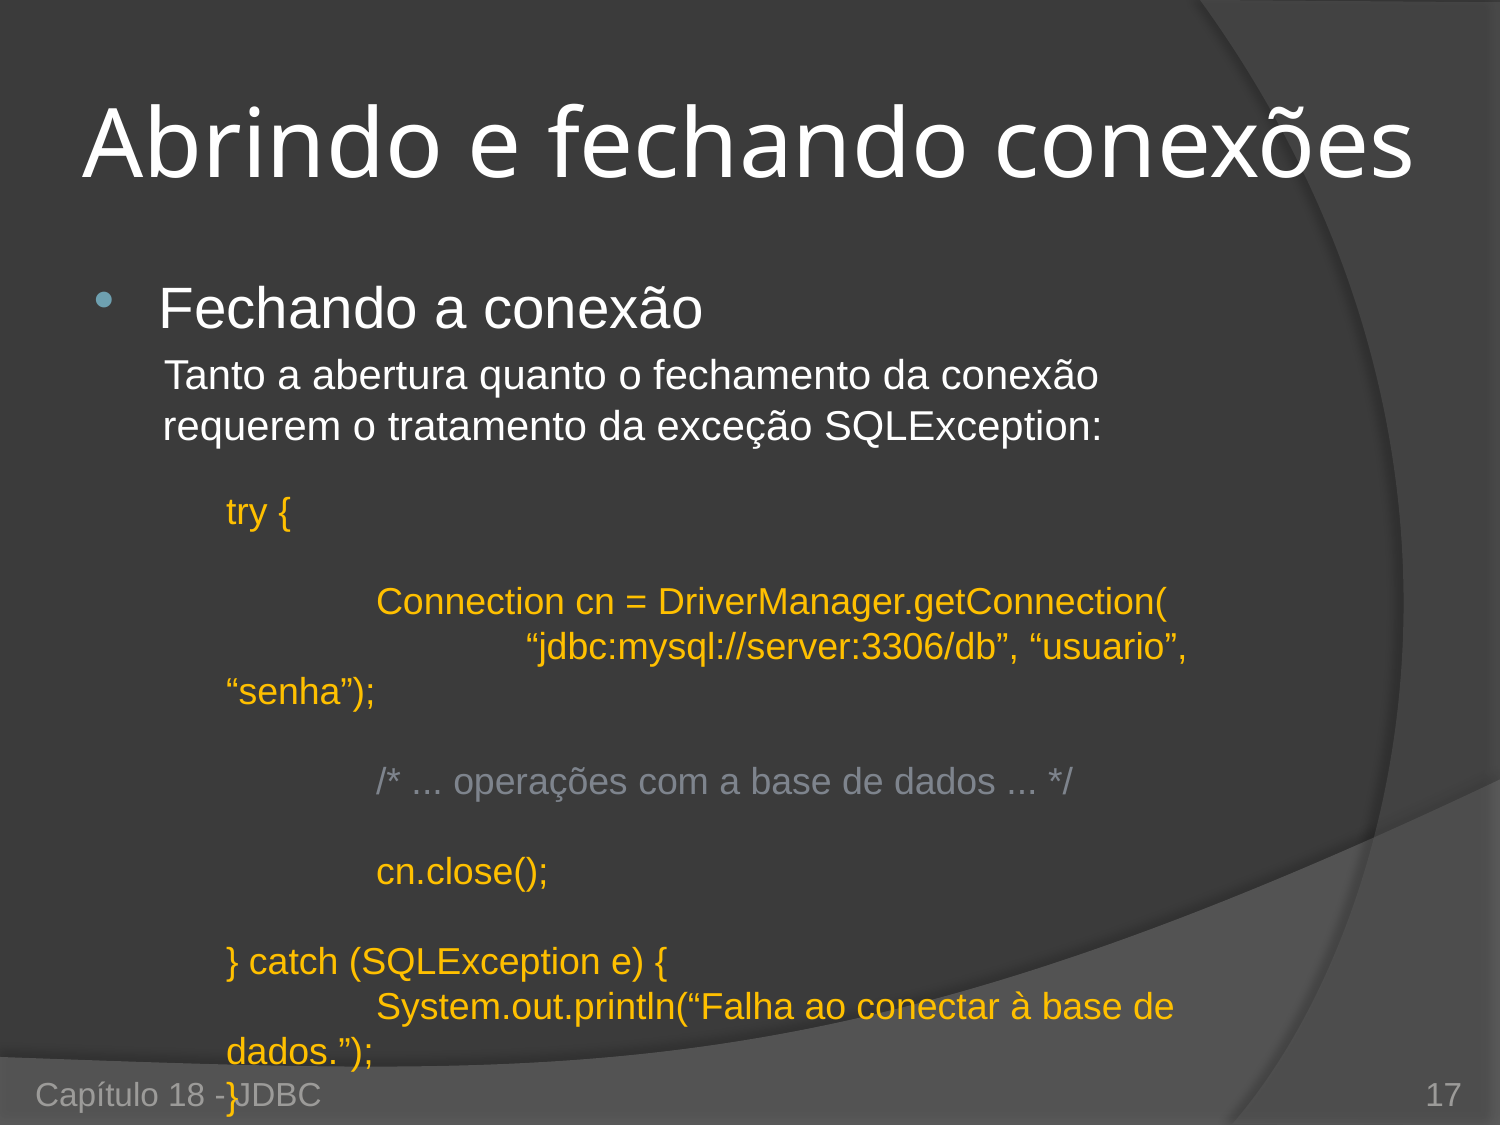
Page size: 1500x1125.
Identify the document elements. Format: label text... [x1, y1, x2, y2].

title Abrindo e fechando conexões [74, 44, 1448, 233]
list Fechando a conexão Tanto a abertura quanto o fechamento da conexão requerem o tratamento da exceção SQLException: [74, 262, 1302, 622]
footer Capítulo 18 - JDBC [35, 1053, 511, 1114]
list try { Connection cn = DriverManager.getConnection( “jdbc:mysql://server:3306/db”, “usuario”, “senha”); /* ... operações com a base de dados ... */ cn.close(); } catch (SQLException e) { System.out.println(“Falha ao conectar à base de dados.”); } [210, 479, 1290, 1029]
slide_number 17 [1337, 1053, 1463, 1114]
